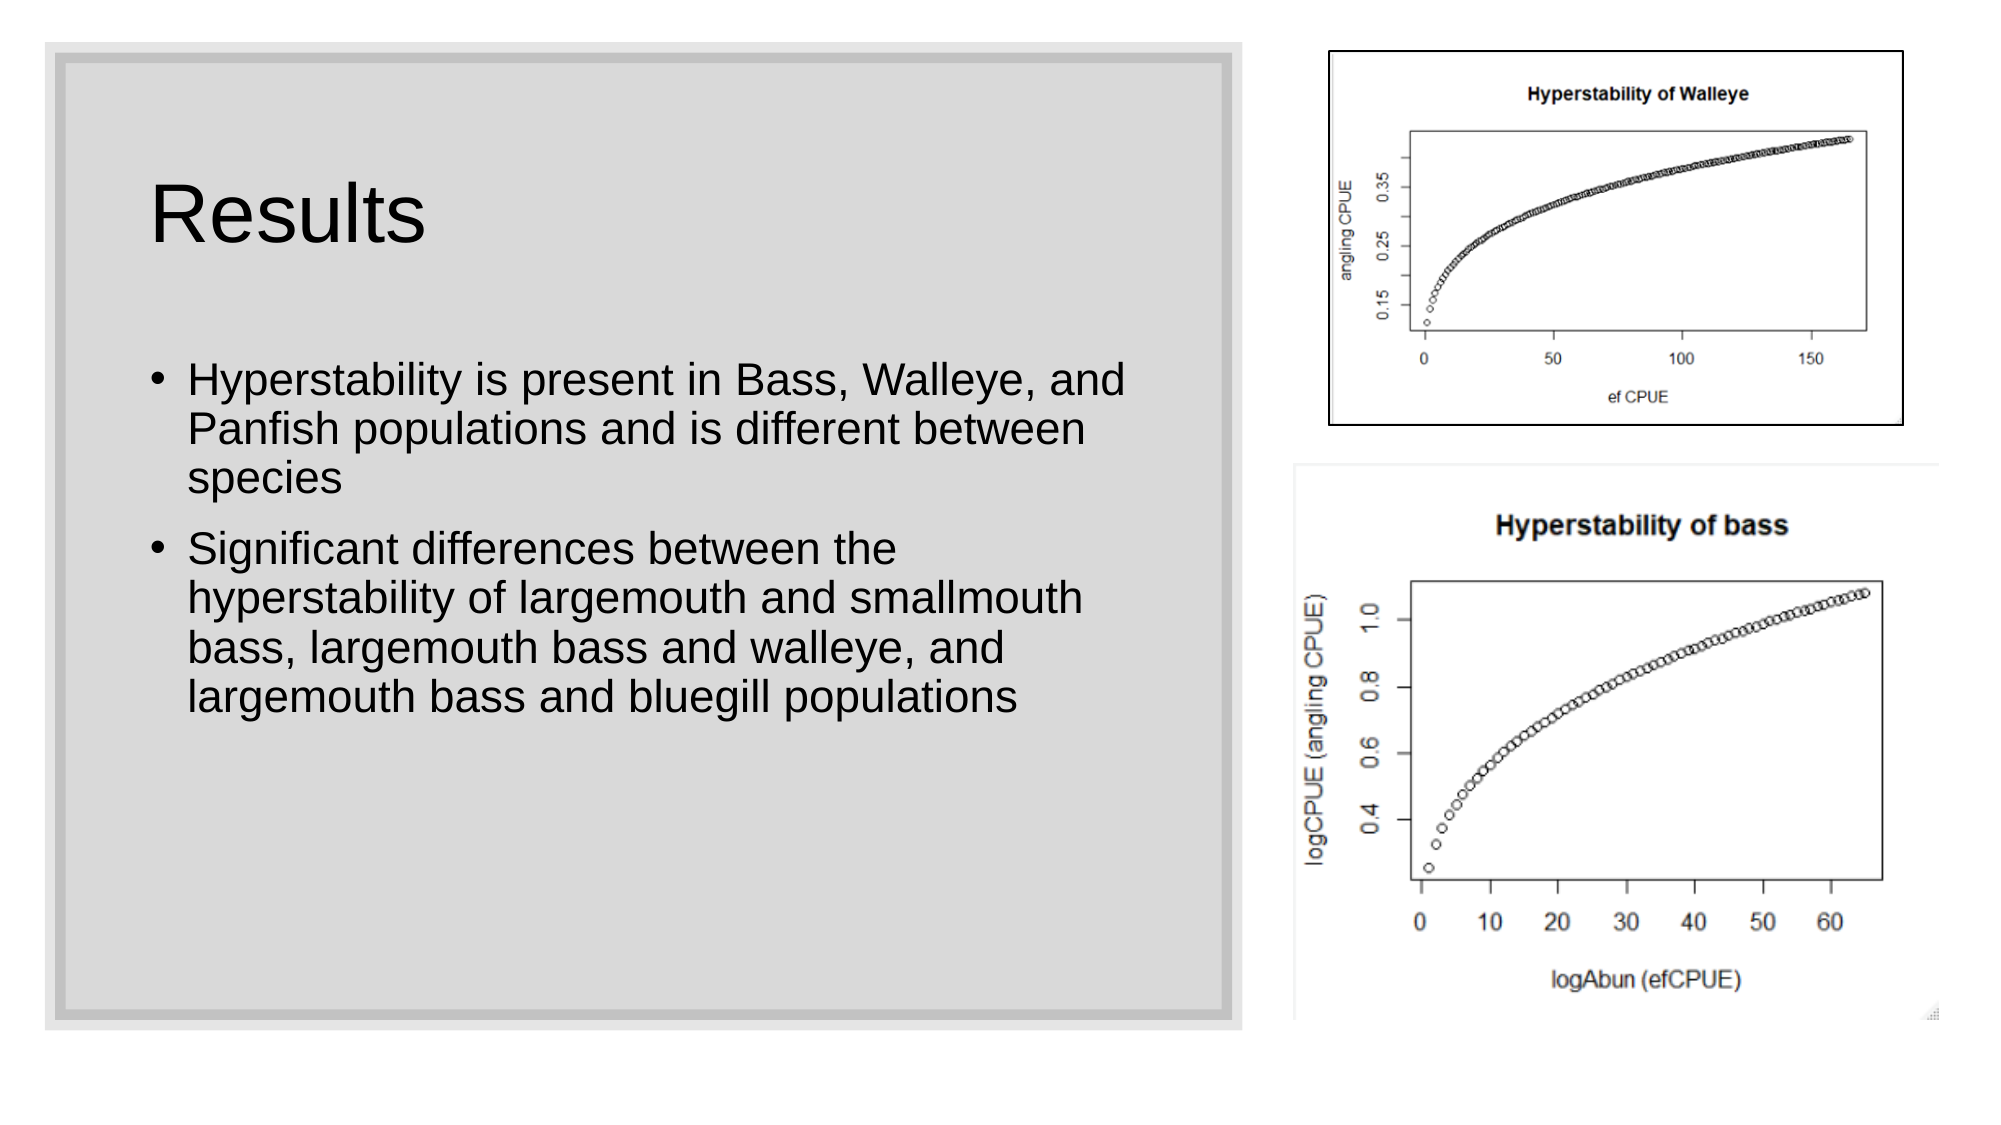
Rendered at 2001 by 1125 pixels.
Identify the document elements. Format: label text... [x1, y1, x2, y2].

picture [1293, 463, 1939, 1020]
list Hyperstability is present in Bass, Walleye, and Panfish populations and is different between species Significant differences between the hyperstability of largemouth and smallmouth bass, largemouth bass and walleye, and largemouth bass and bluegill populations [134, 348, 1153, 943]
title Results [134, 105, 1153, 326]
picture [1328, 50, 1904, 426]
text_box [54, 52, 1233, 1021]
